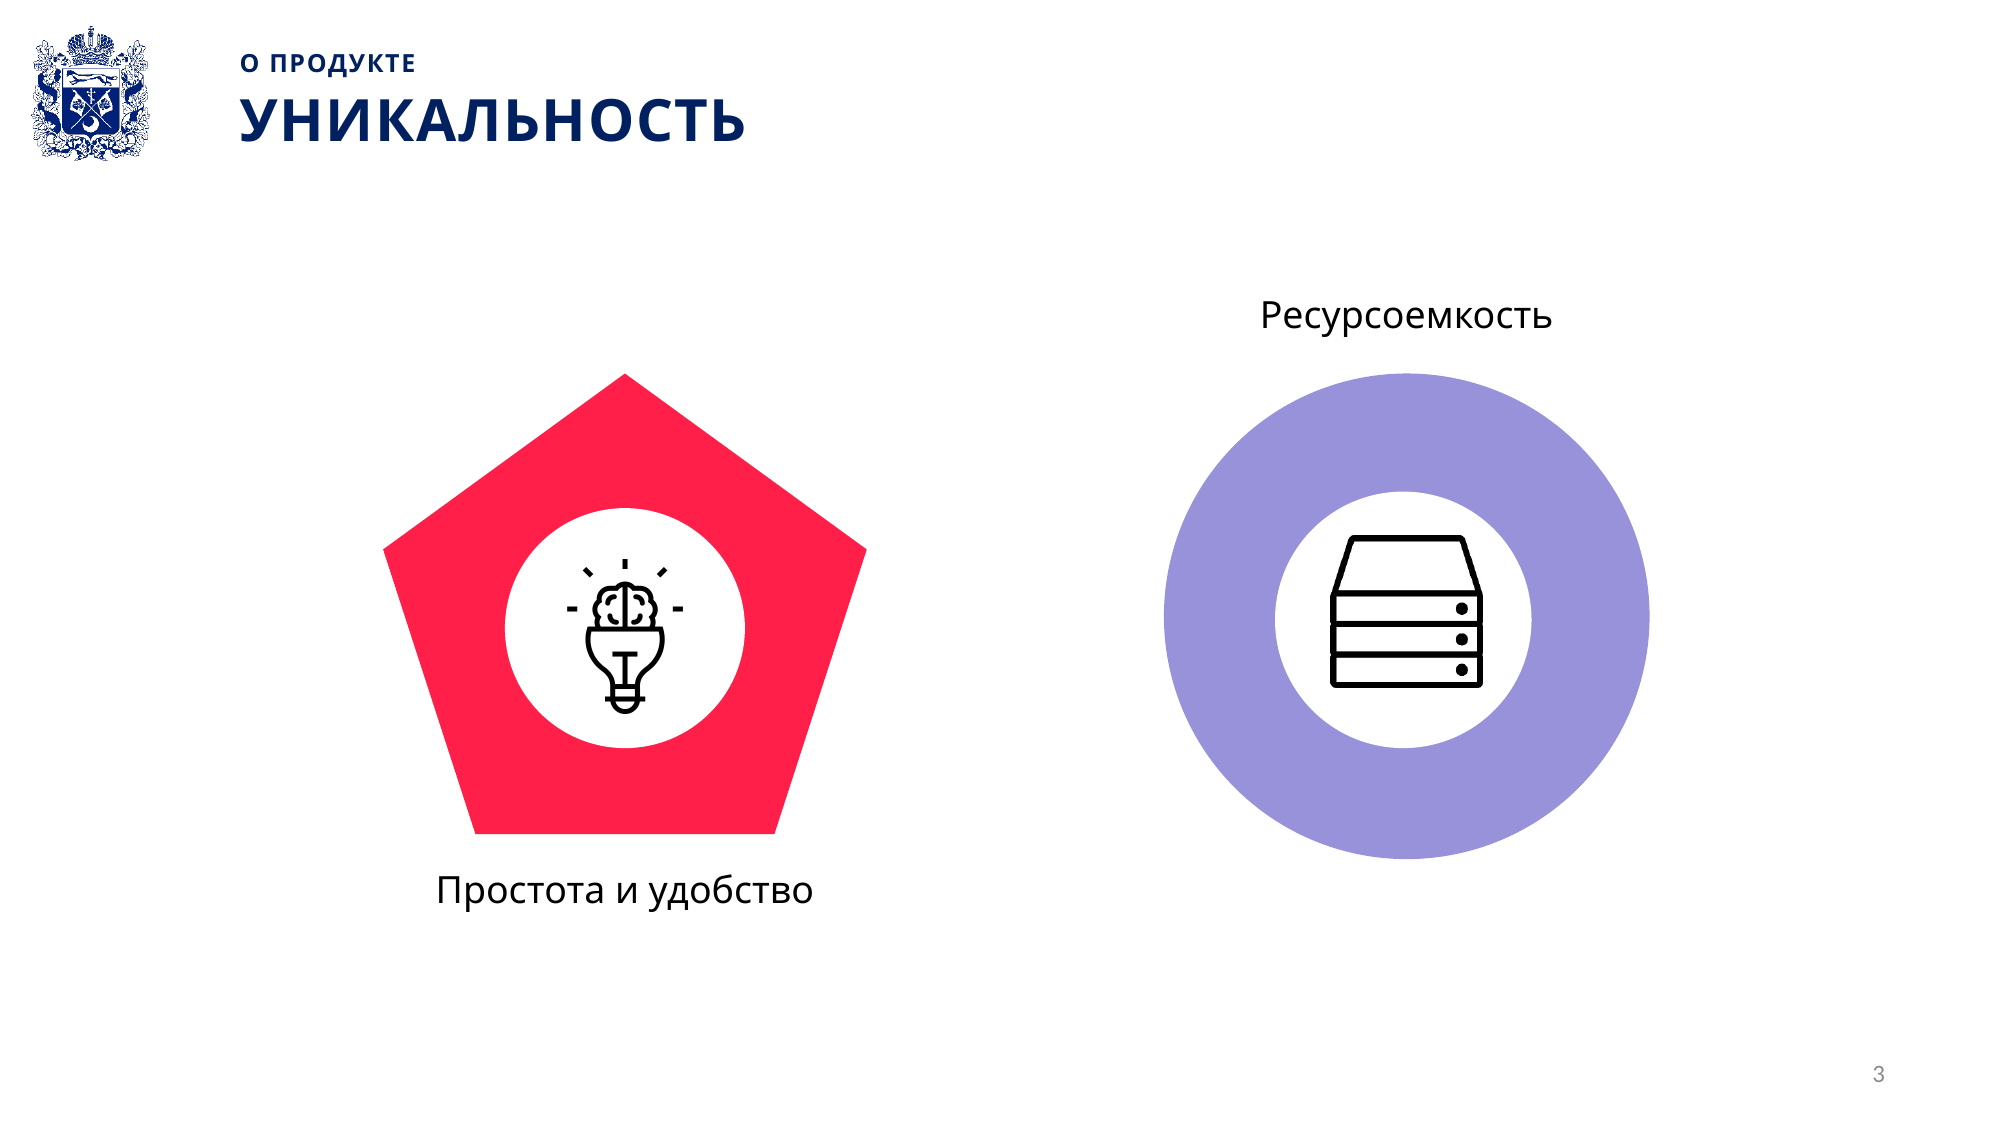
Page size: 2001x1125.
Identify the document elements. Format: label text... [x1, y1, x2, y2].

text_box Простота и удобство [420, 859, 830, 919]
text_box [1161, 371, 1652, 862]
slide_number 3 [1433, 1042, 1900, 1103]
text_box О ПРОДУКТЕ [224, 39, 468, 85]
text_box [1275, 491, 1532, 749]
text_box Ресурсоемкость [1244, 284, 1569, 344]
picture [31, 26, 150, 162]
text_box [504, 507, 746, 749]
picture [1330, 534, 1483, 688]
text_box [381, 371, 869, 837]
text_box УНИКАЛЬНОСТЬ [224, 75, 788, 161]
